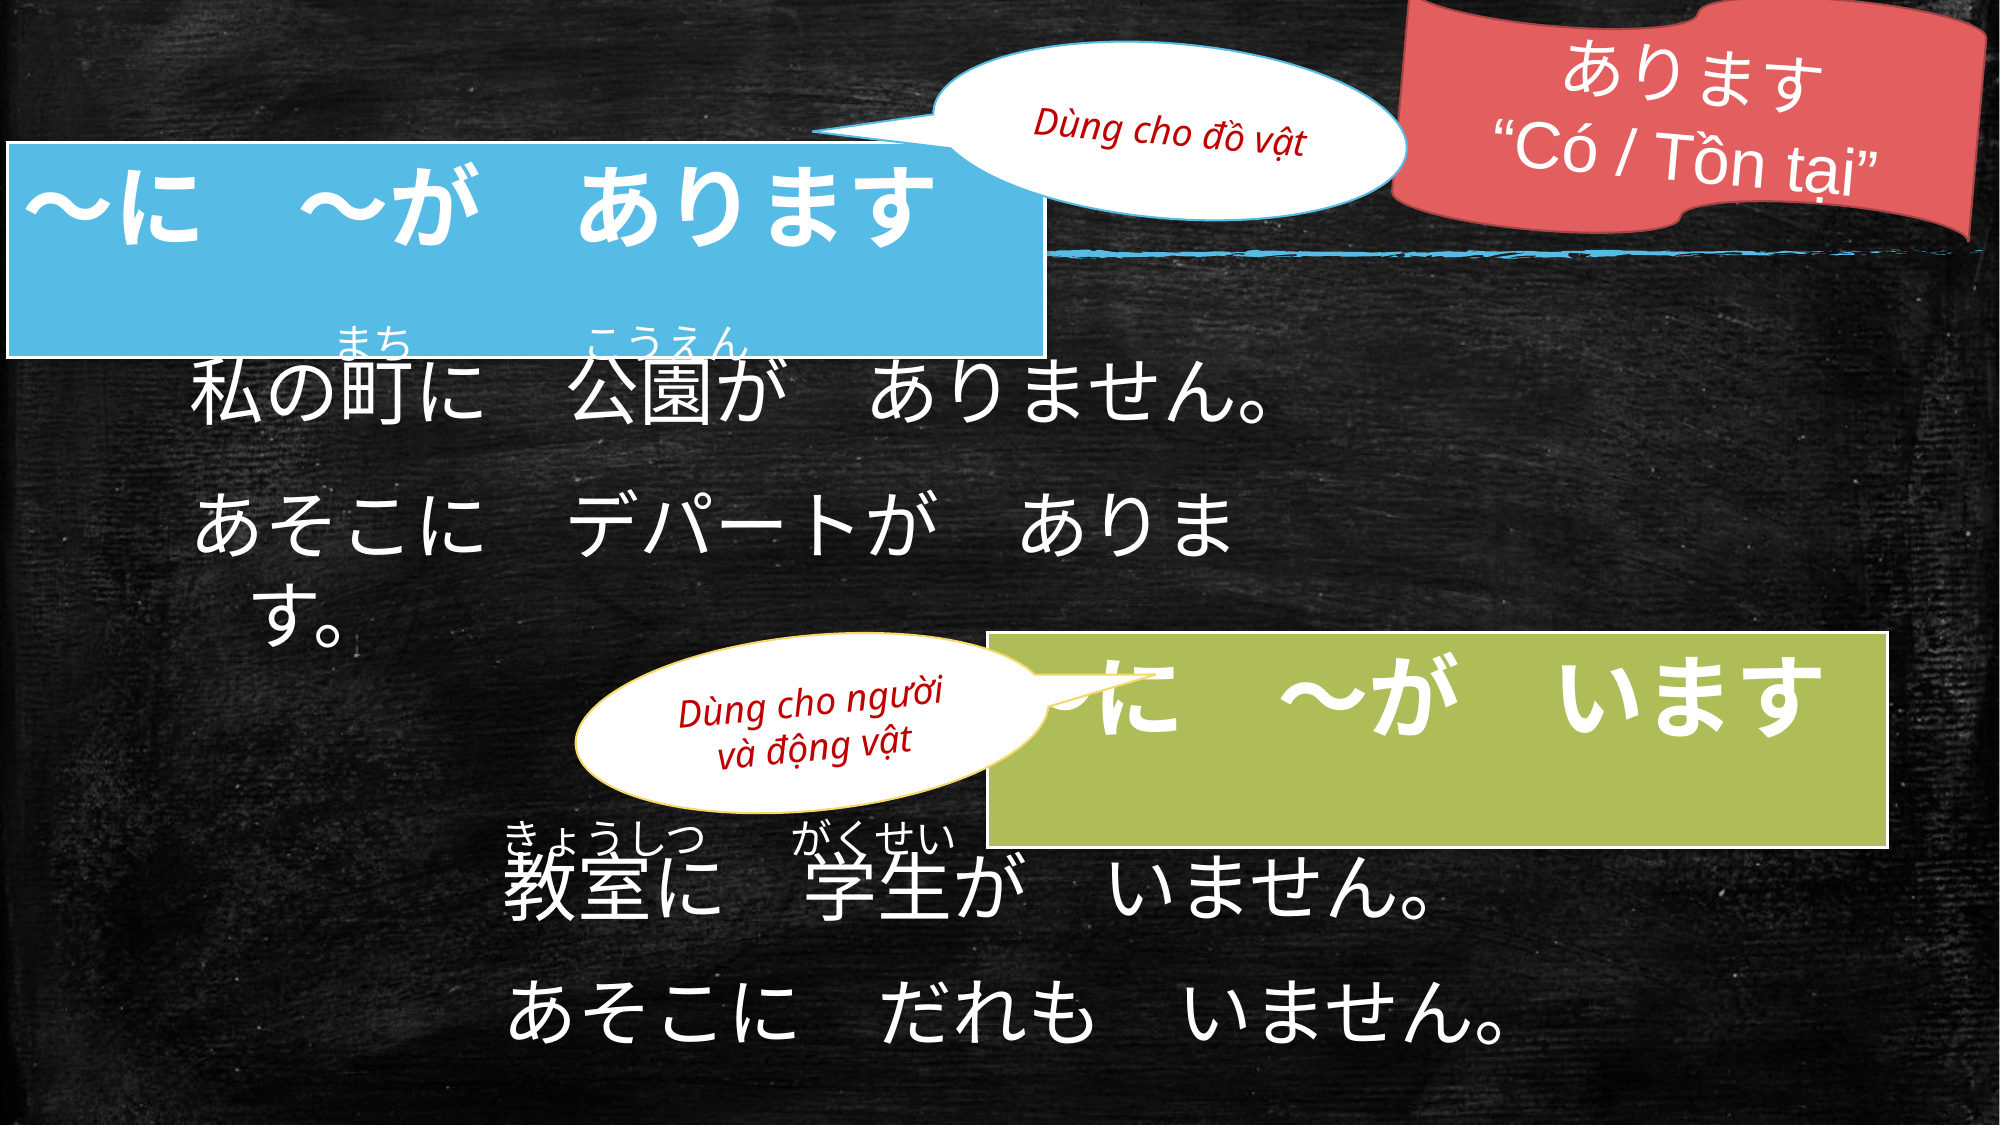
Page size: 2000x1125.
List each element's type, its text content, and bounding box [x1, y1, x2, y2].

picture [1426, 0, 1724, 29]
text_box Dùng cho người và động vật [575, 632, 1156, 804]
text_box あそこに だれも いません。 [487, 958, 1725, 1064]
text_box 教室に 学生が いません。 [487, 833, 1650, 939]
text_box まち こうえん [317, 310, 818, 376]
text_box Dùng cho đồ vật [811, 41, 1407, 221]
text_box あります “Có / Tồn tại” [1392, 0, 1987, 243]
text_box ～に ～が あります [7, 142, 1046, 358]
text_box 私の町に 公園が ありません。 [174, 336, 1438, 442]
text_box ～に ～が います [987, 632, 1888, 848]
picture [0, 0, 2000, 1125]
text_box あそこに デパートが あります。 [174, 470, 1338, 666]
text_box きょうしつ がくせい [485, 804, 986, 870]
